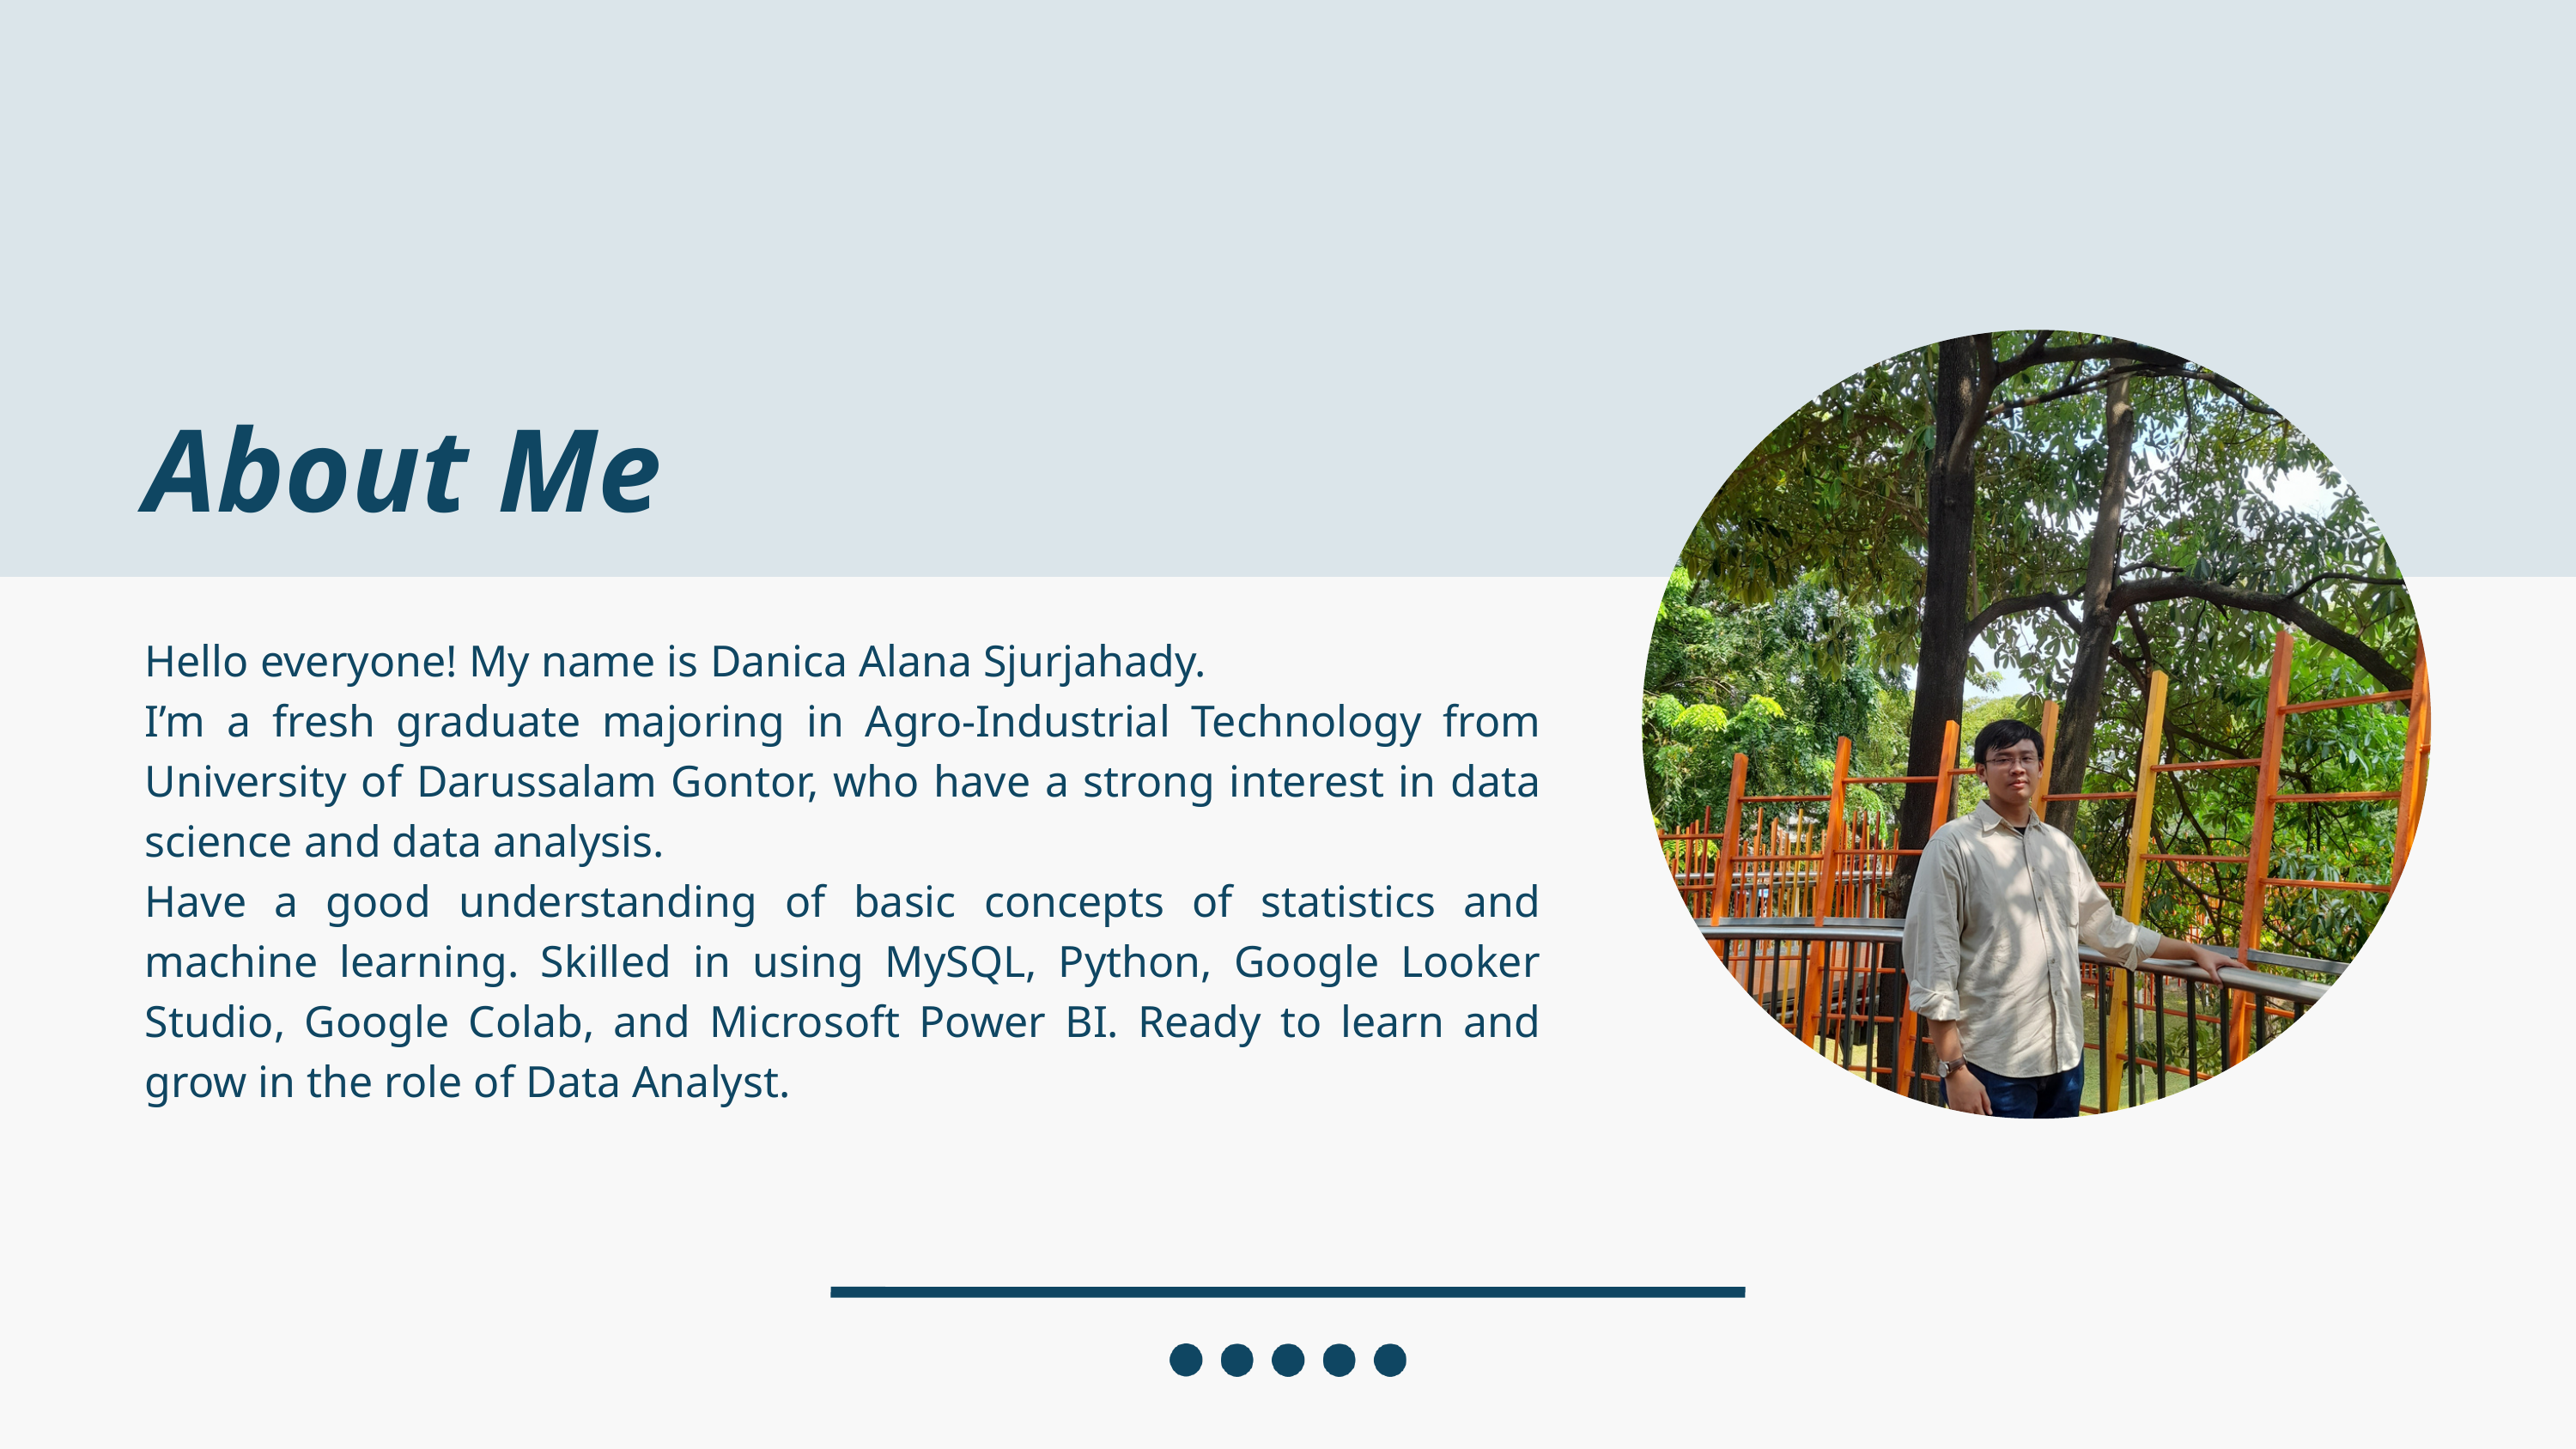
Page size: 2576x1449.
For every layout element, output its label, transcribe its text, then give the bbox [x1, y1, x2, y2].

text_box [1170, 1342, 1406, 1378]
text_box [1641, 330, 2432, 1119]
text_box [0, 0, 2576, 578]
text_box Hello everyone! My name is Danica Alana Sjurjahady. I’m a fresh graduate majoring in Agro-Industrial Technology from University of Darussalam Gontor, who have a strong interest in data science and data analysis. Have a good understanding of basic concepts of statistics and machine learning. Skilled in using MySQL, Python, Google Looker Studio, Google Colab, and Microsoft Power BI. Ready to learn and grow in the role of Data Analyst. [144, 625, 1542, 1106]
